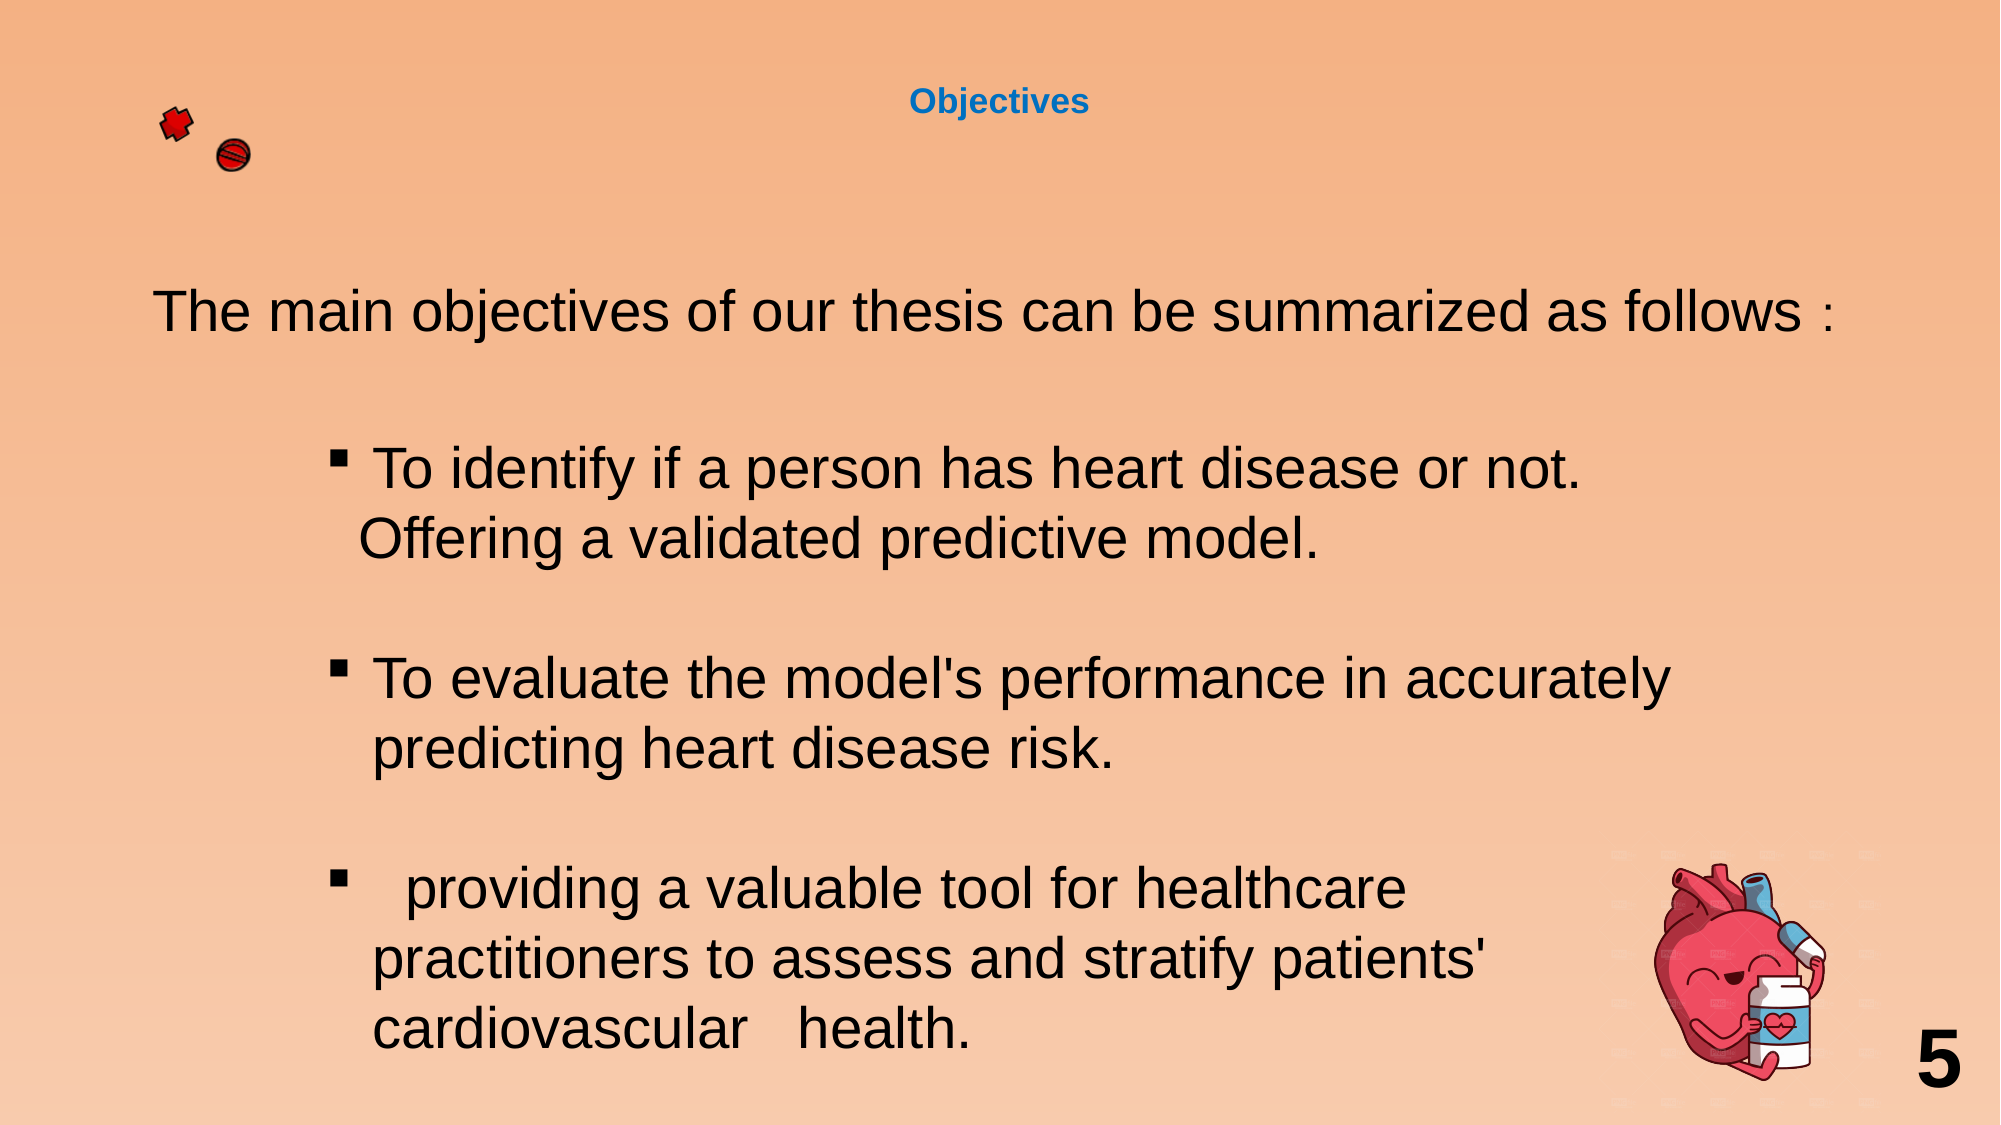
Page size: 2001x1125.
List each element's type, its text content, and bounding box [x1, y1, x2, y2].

title Objectives [137, 36, 1863, 172]
text_box 5 [1901, 996, 2000, 1112]
text_box To identify if a person has heart disease or not. Offering a validated predictive model. To evaluate the model's performance in accurately predicting heart disease risk. providing a valuable tool for healthcare practitioners to assess and stratify patients' cardiovascular health. [310, 423, 1752, 1068]
picture [1599, 831, 1881, 1113]
text_box The main objectives of our thesis can be summarized as follows : [137, 265, 1863, 351]
picture [159, 106, 194, 142]
picture [215, 138, 251, 172]
